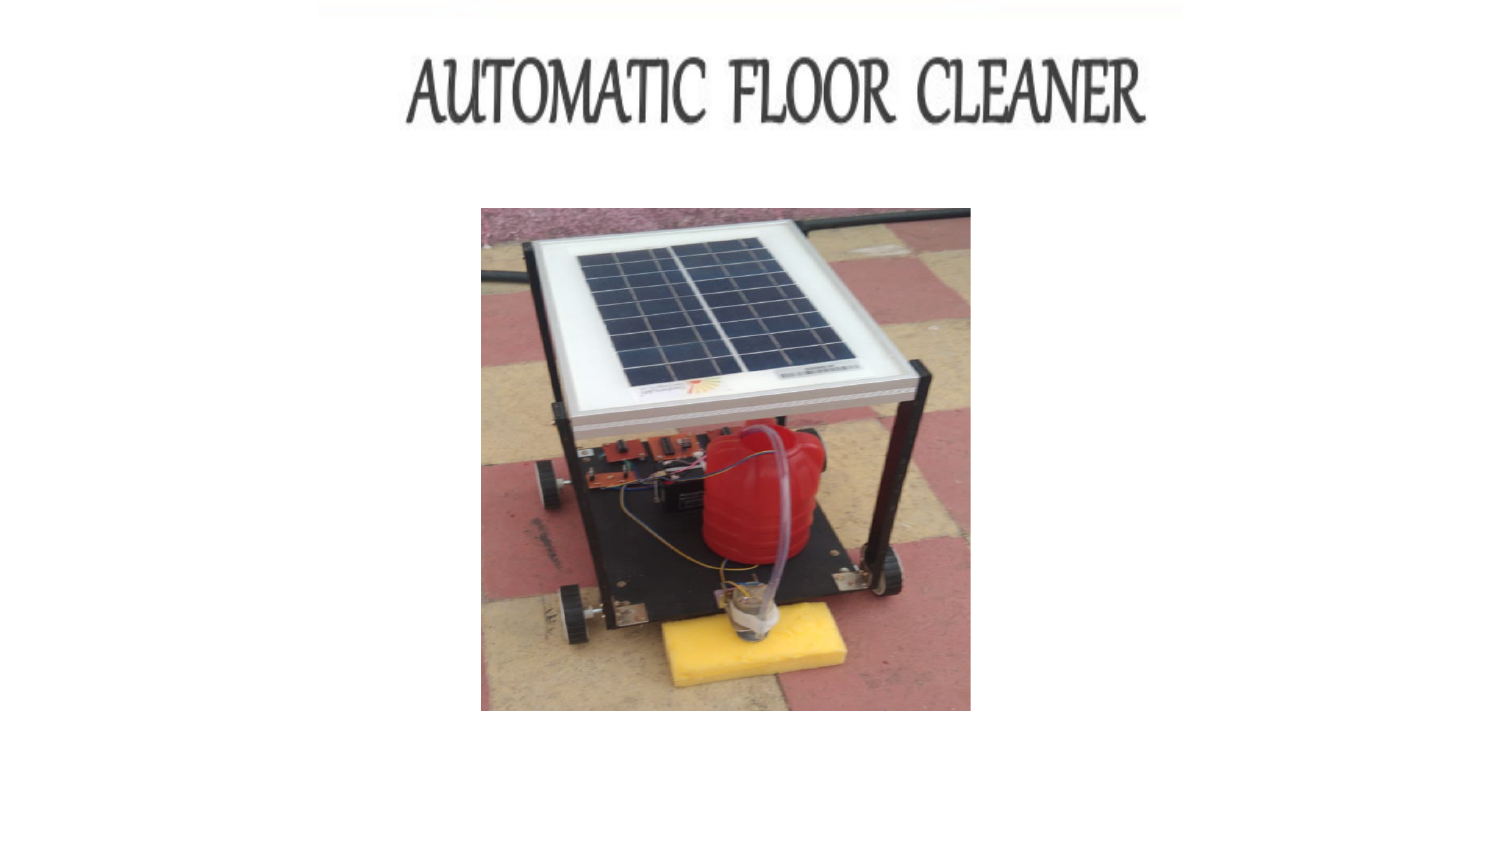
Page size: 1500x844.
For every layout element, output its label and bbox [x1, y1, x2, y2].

picture [317, 0, 1183, 144]
picture [480, 208, 971, 711]
